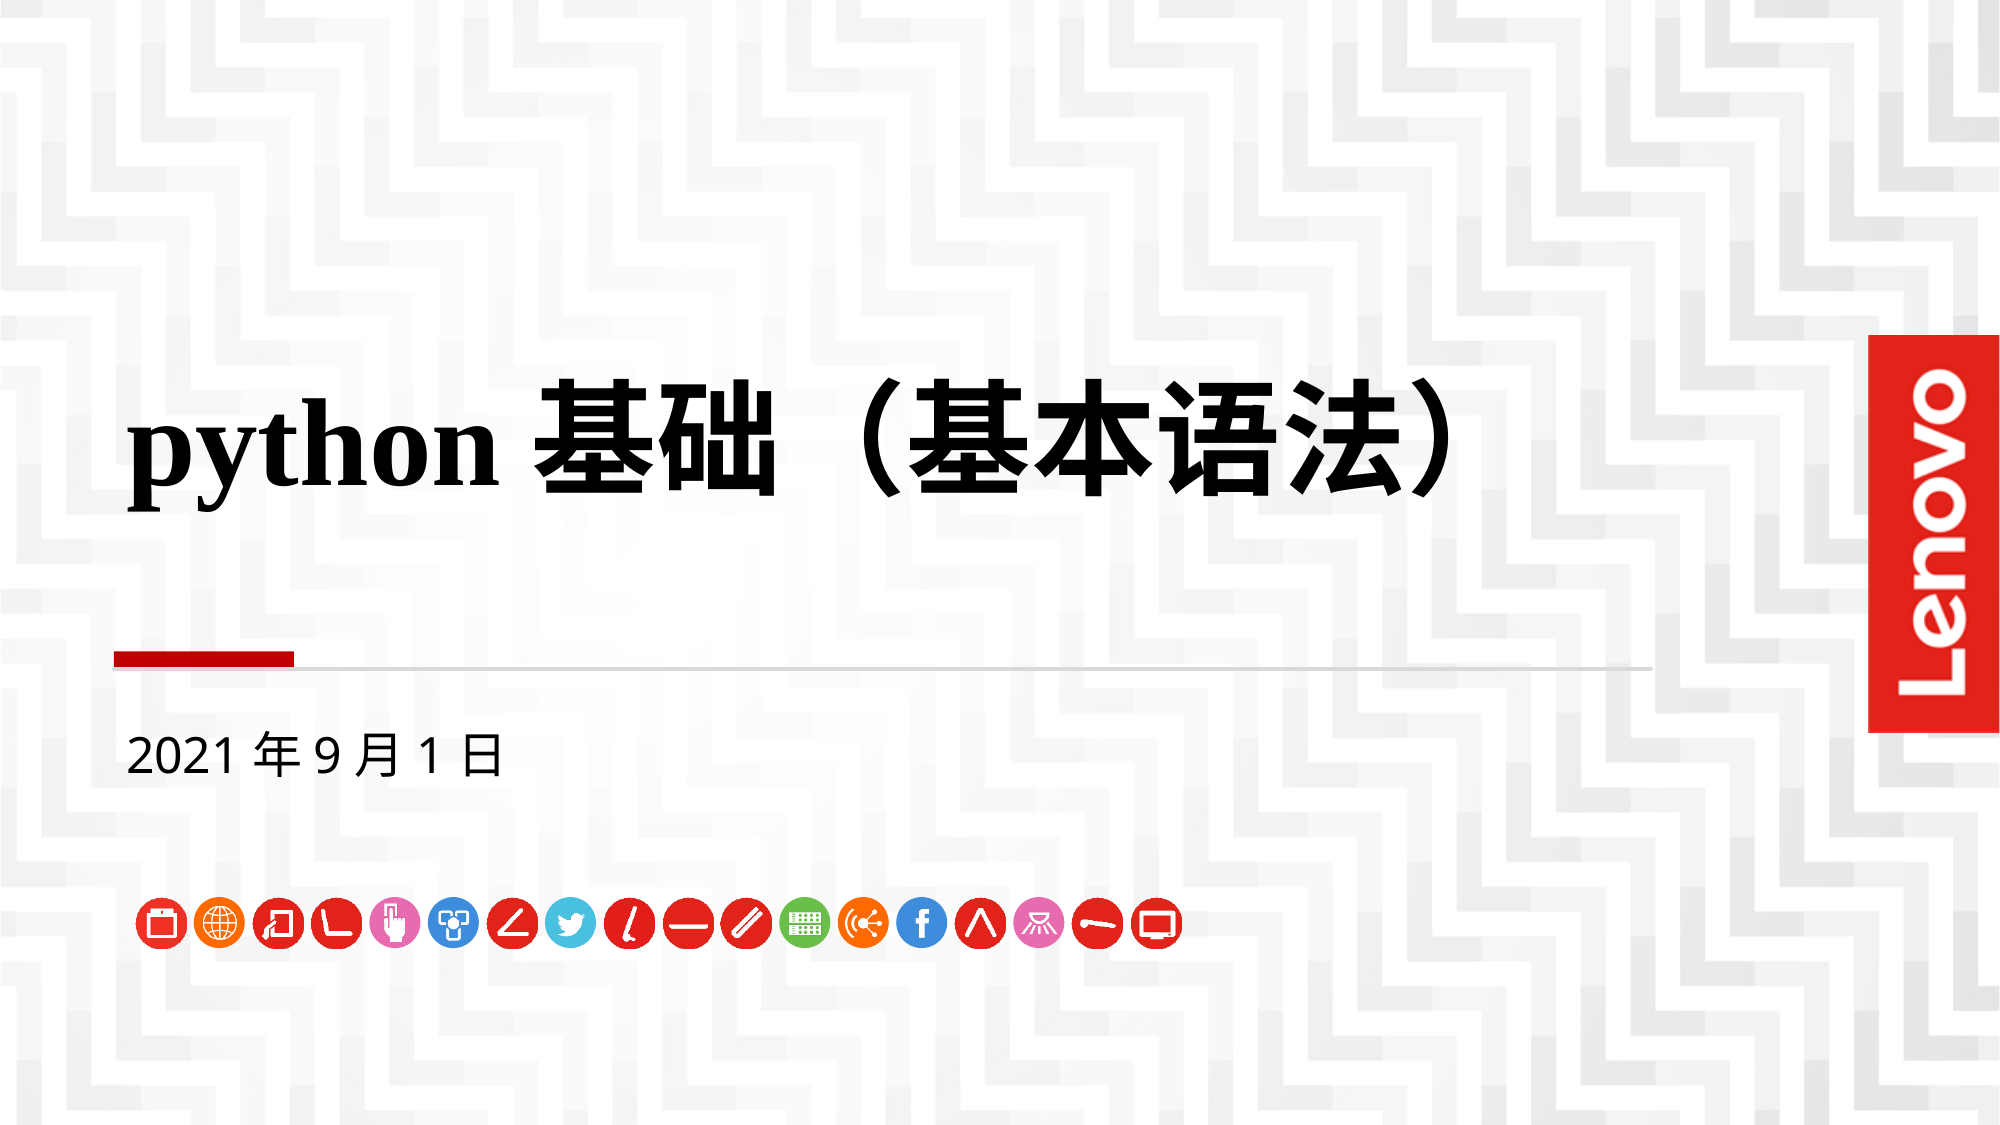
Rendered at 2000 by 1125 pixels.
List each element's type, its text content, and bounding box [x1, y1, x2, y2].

subtitle 2021年9月1日 [111, 686, 1385, 869]
picture [0, 0, 2000, 1125]
title python基础（基本语法） [111, 352, 1651, 623]
